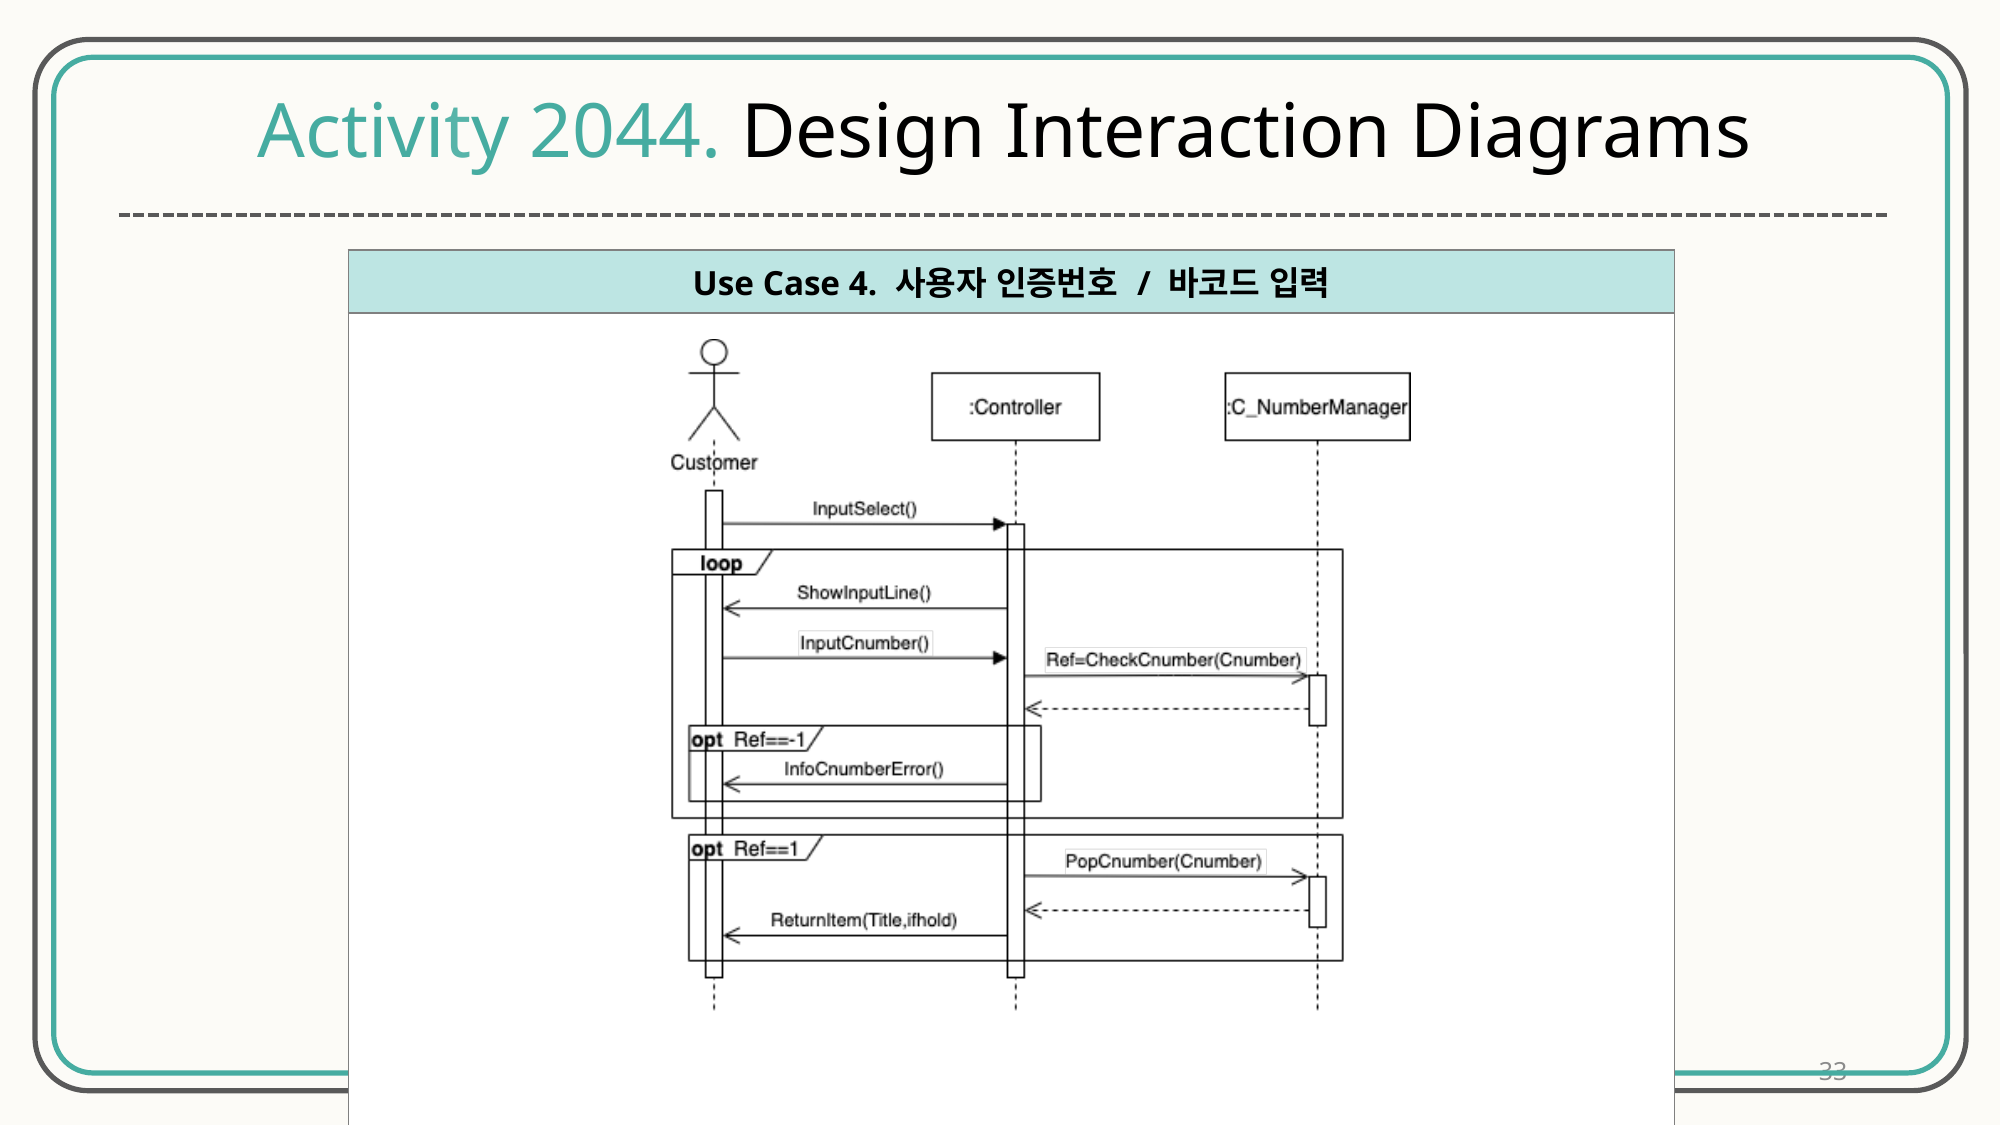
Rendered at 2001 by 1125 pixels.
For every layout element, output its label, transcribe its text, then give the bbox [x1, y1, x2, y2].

picture [670, 339, 1411, 1014]
text_box Activity 2044. Design Interaction Diagrams [242, 75, 1767, 181]
table_header Use Case 4. 사용자 인증번호 / 바코드 입력 [349, 251, 1674, 312]
text_box [33, 38, 1968, 1092]
table_cell [349, 314, 1674, 1125]
slide_number 33 [1412, 1042, 1863, 1103]
